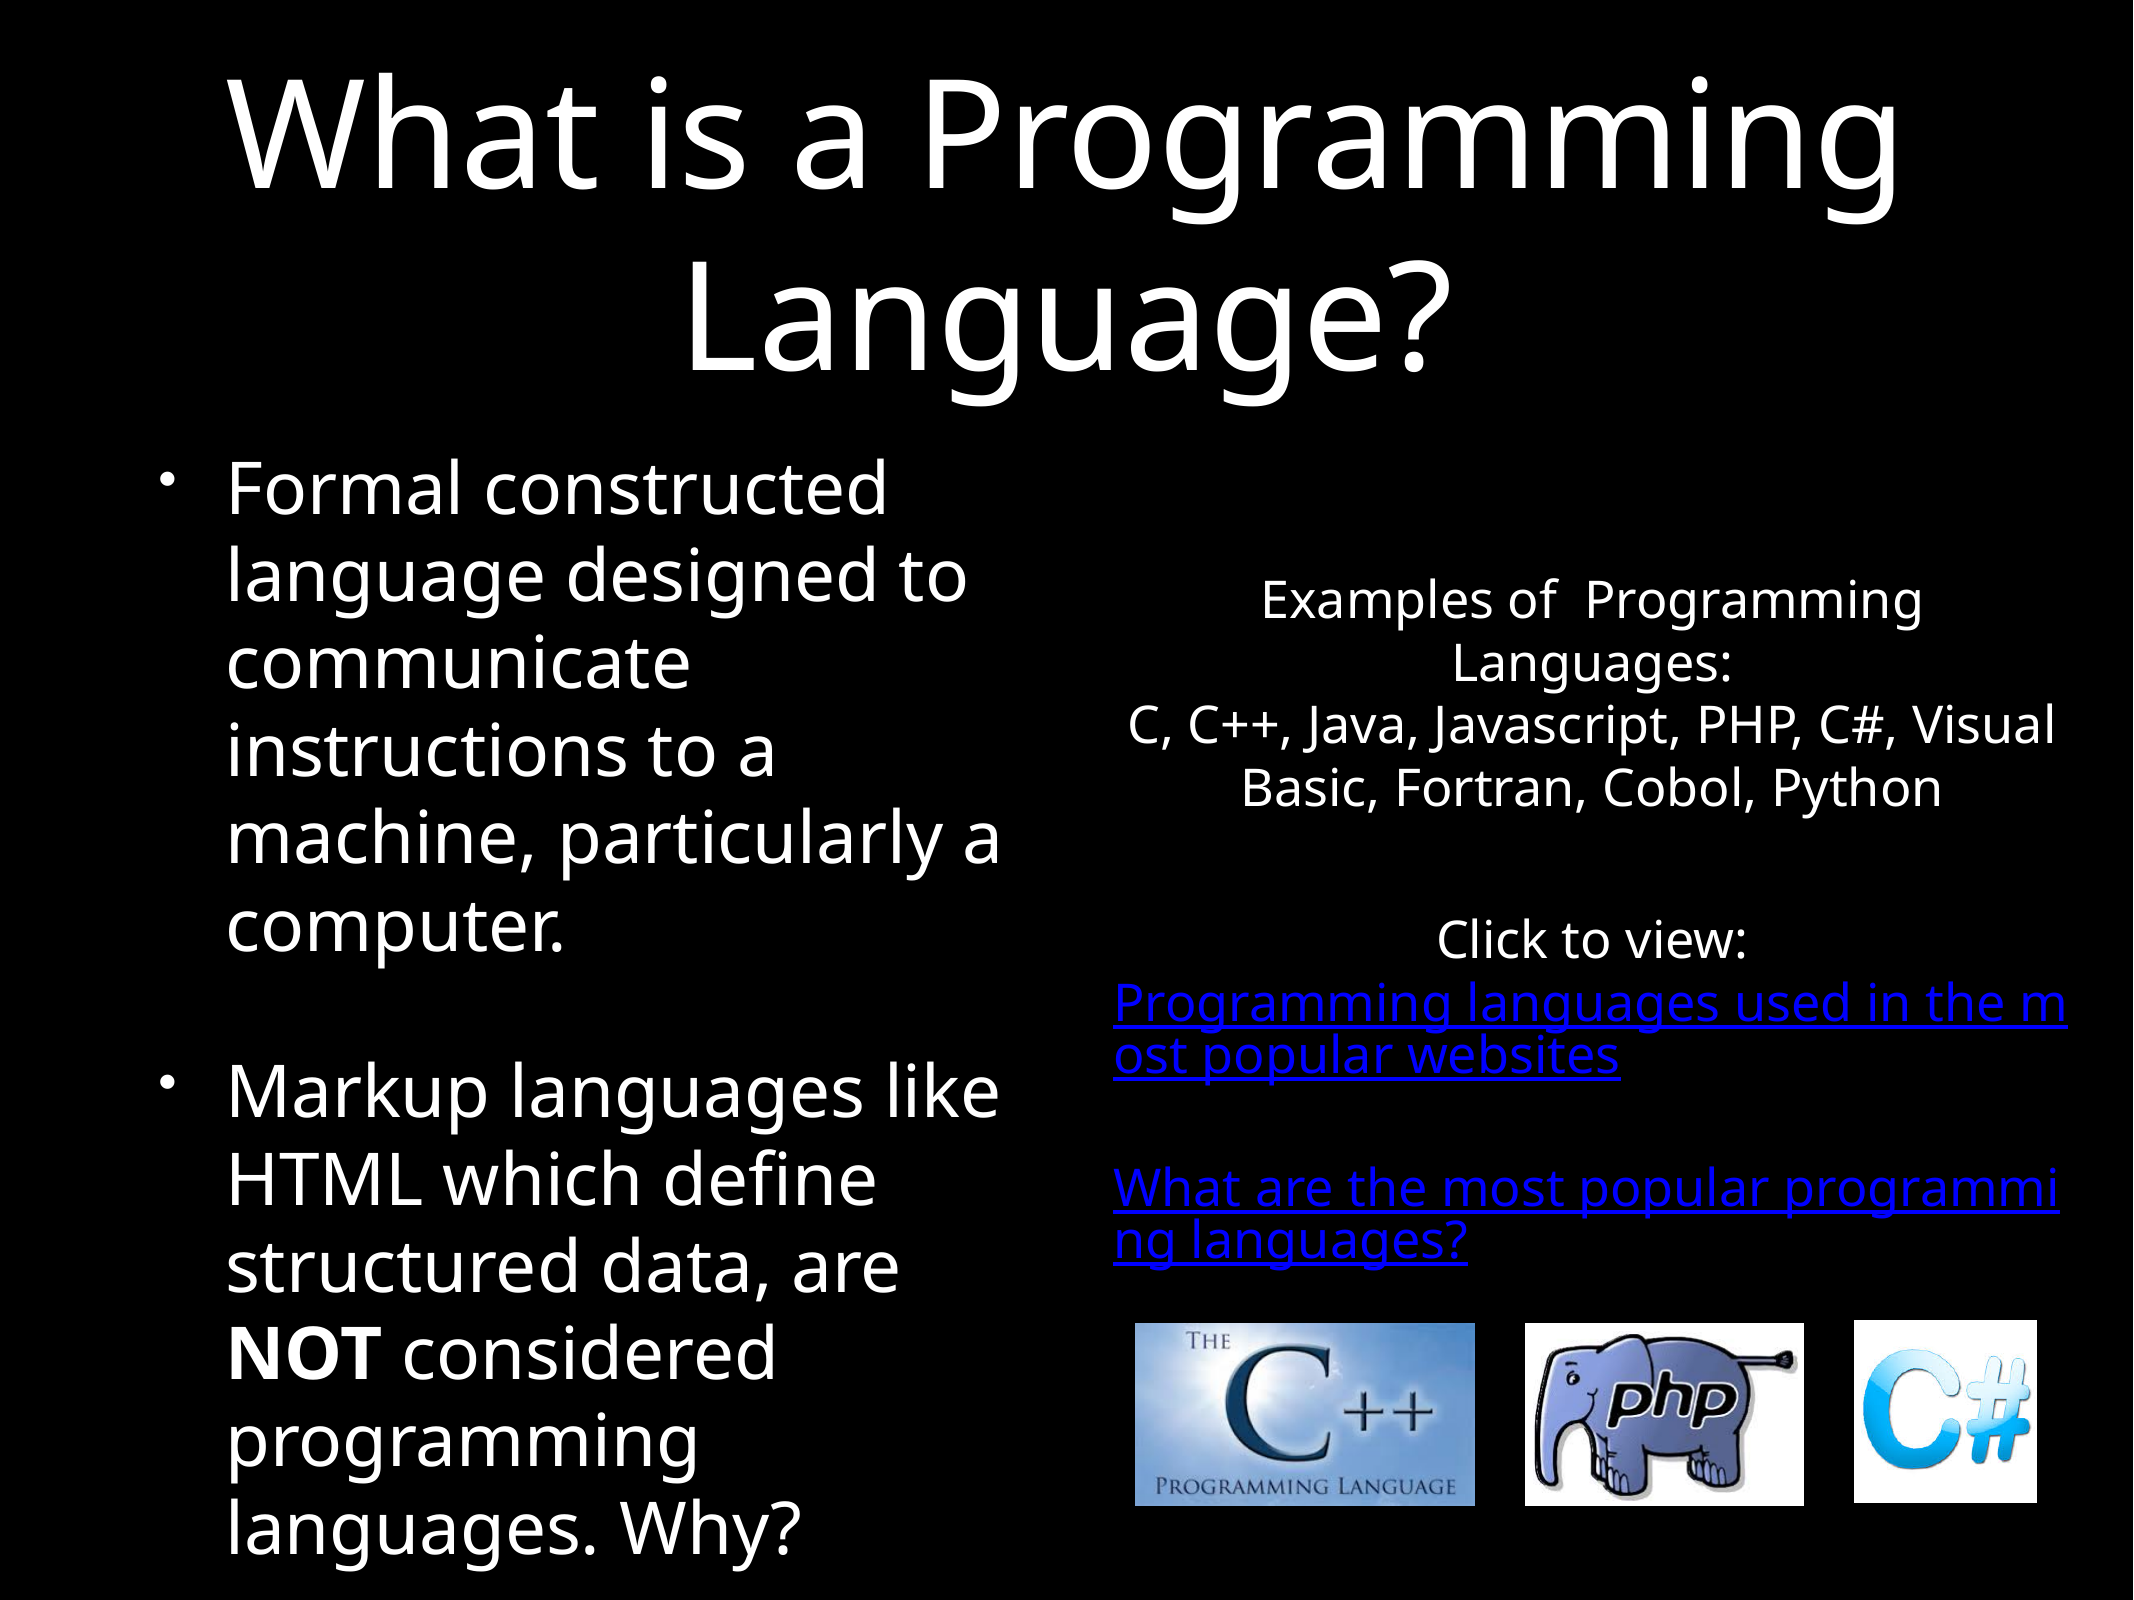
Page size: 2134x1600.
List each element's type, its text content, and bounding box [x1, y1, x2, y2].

text_box Examples of Programming Languages: C, C++, Java, Javascript, PHP, C#, Visual Basic, Fortran, Cobol, Python Click to view: Programming languages used in the most popular websites What are the most popular programming languages? [1104, 558, 2080, 1182]
picture [1135, 1323, 1475, 1506]
list Formal constructed language designed to communicate instructions to a machine, particularly a computer. Markup languages like HTML which define structured data, are NOT considered programming languages. Why? [157, 466, 1062, 1544]
title What is a Programming Language? [155, 34, 1978, 403]
picture [1854, 1320, 2037, 1503]
picture [1525, 1323, 1805, 1506]
